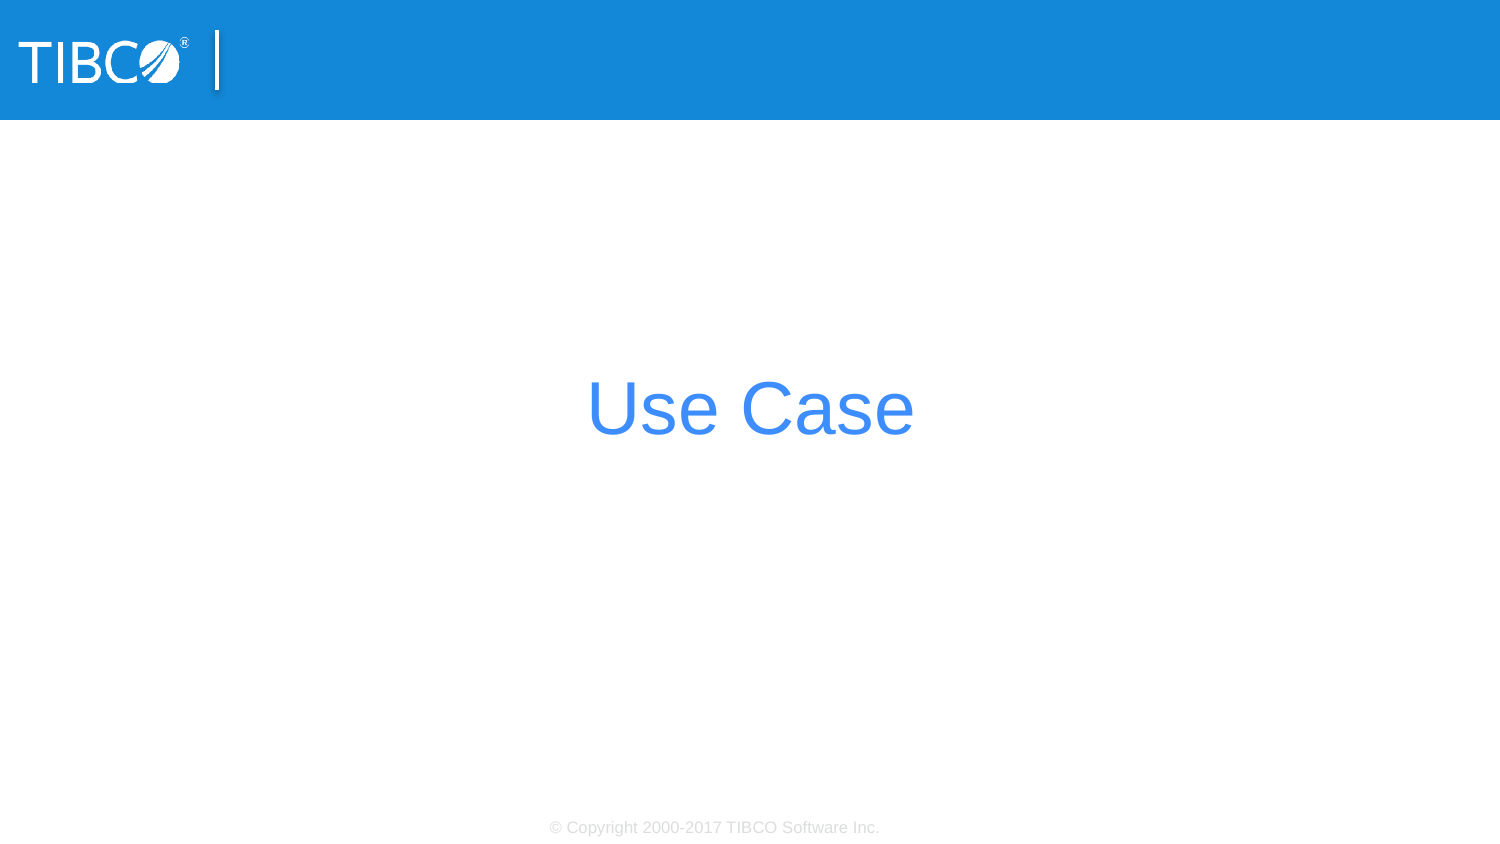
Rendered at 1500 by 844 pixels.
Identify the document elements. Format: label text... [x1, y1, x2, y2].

text_box © Copyright 2000-2017 TIBCO Software Inc. [477, 809, 953, 844]
title Use Case [305, 290, 1197, 537]
